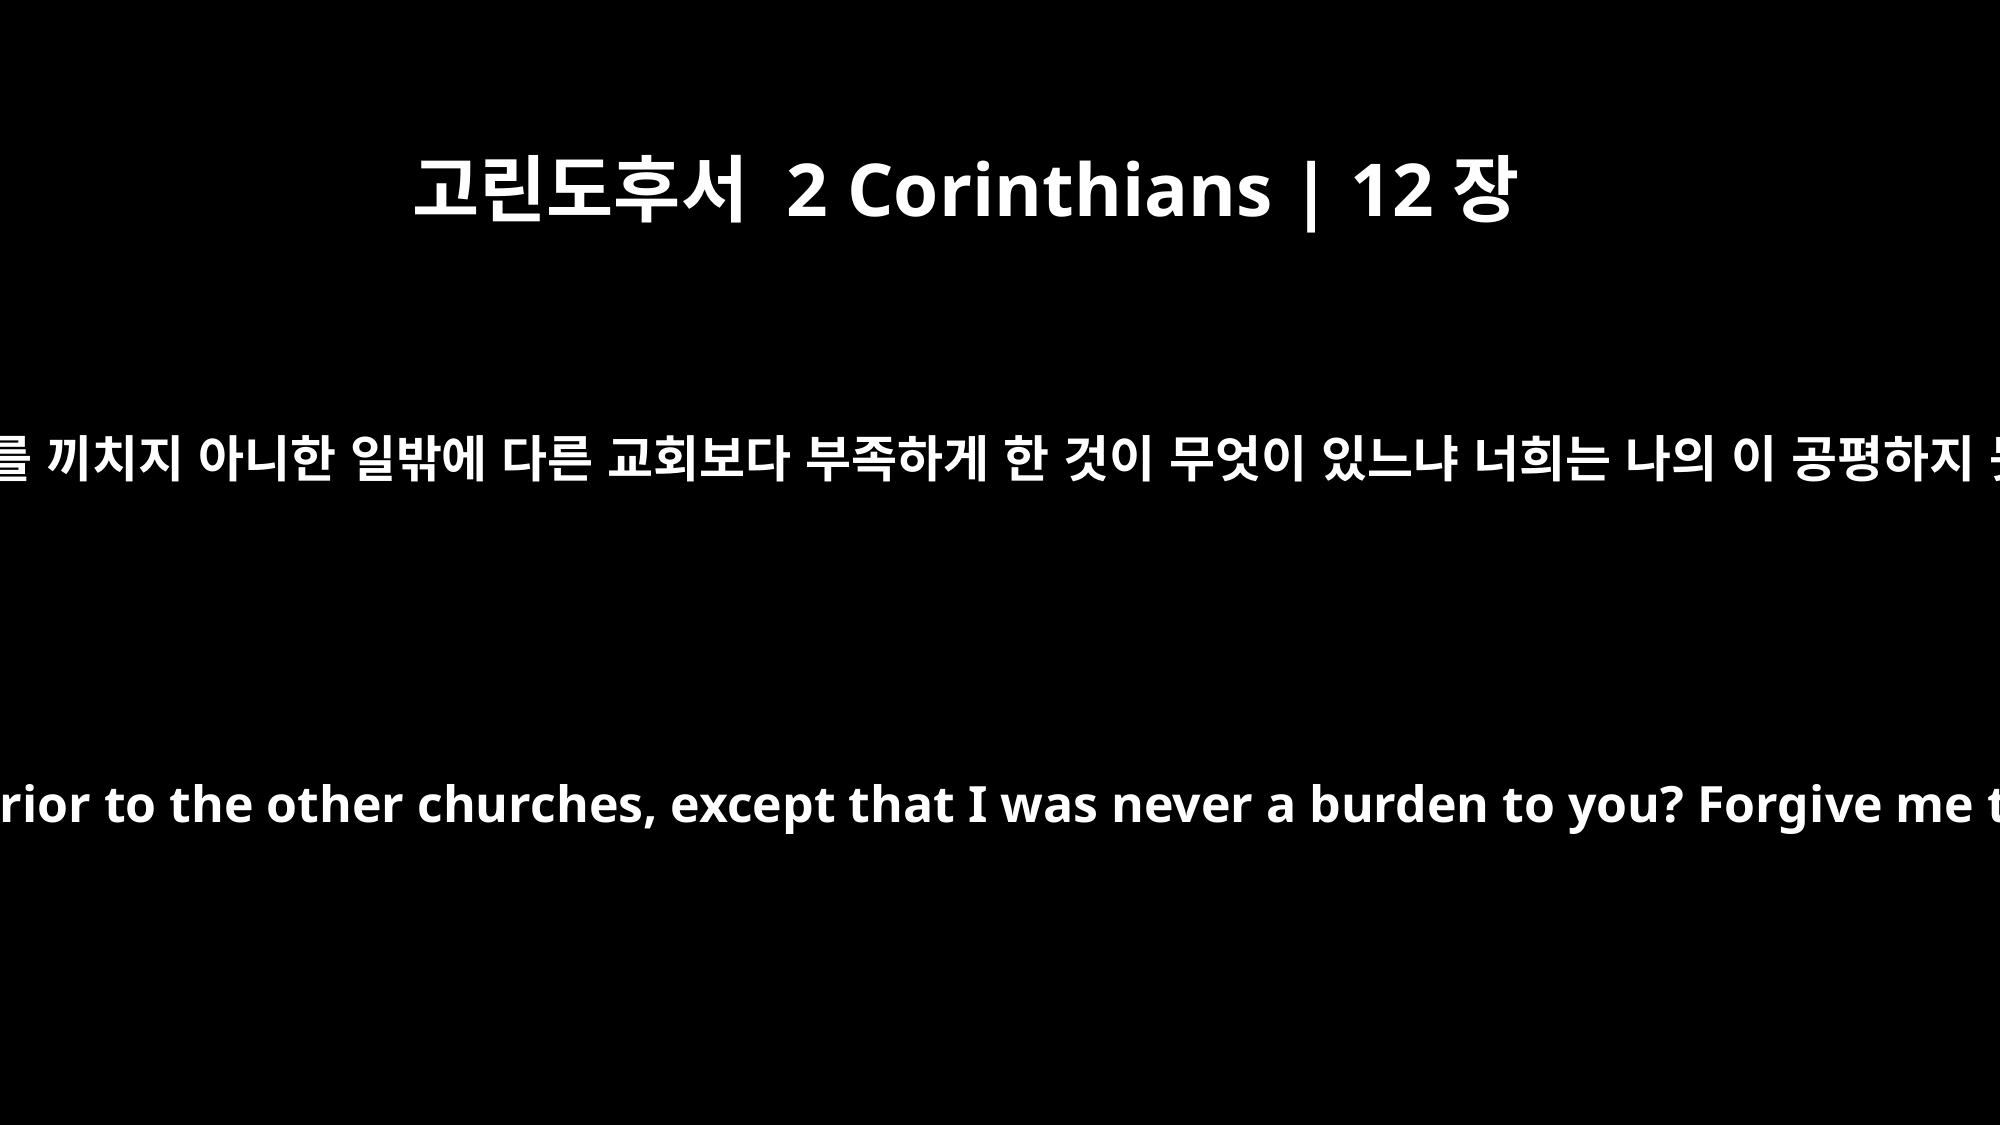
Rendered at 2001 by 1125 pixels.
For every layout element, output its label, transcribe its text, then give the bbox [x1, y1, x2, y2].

text_box How were you inferior to the other churches, except that I was never a burden to you? Forgive me this wrong! [0, 764, 2000, 840]
text_box 13 내 자신이 너희에게 폐를 끼치지 아니한 일밖에 다른 교회보다 부족하게 한 것이 무엇이 있느냐 너희는 나의 이 공평하지 못한 것을 용서하라 [0, 359, 2000, 495]
text_box 고린도후서 2 Corinthians | 12장 [397, 136, 1535, 239]
